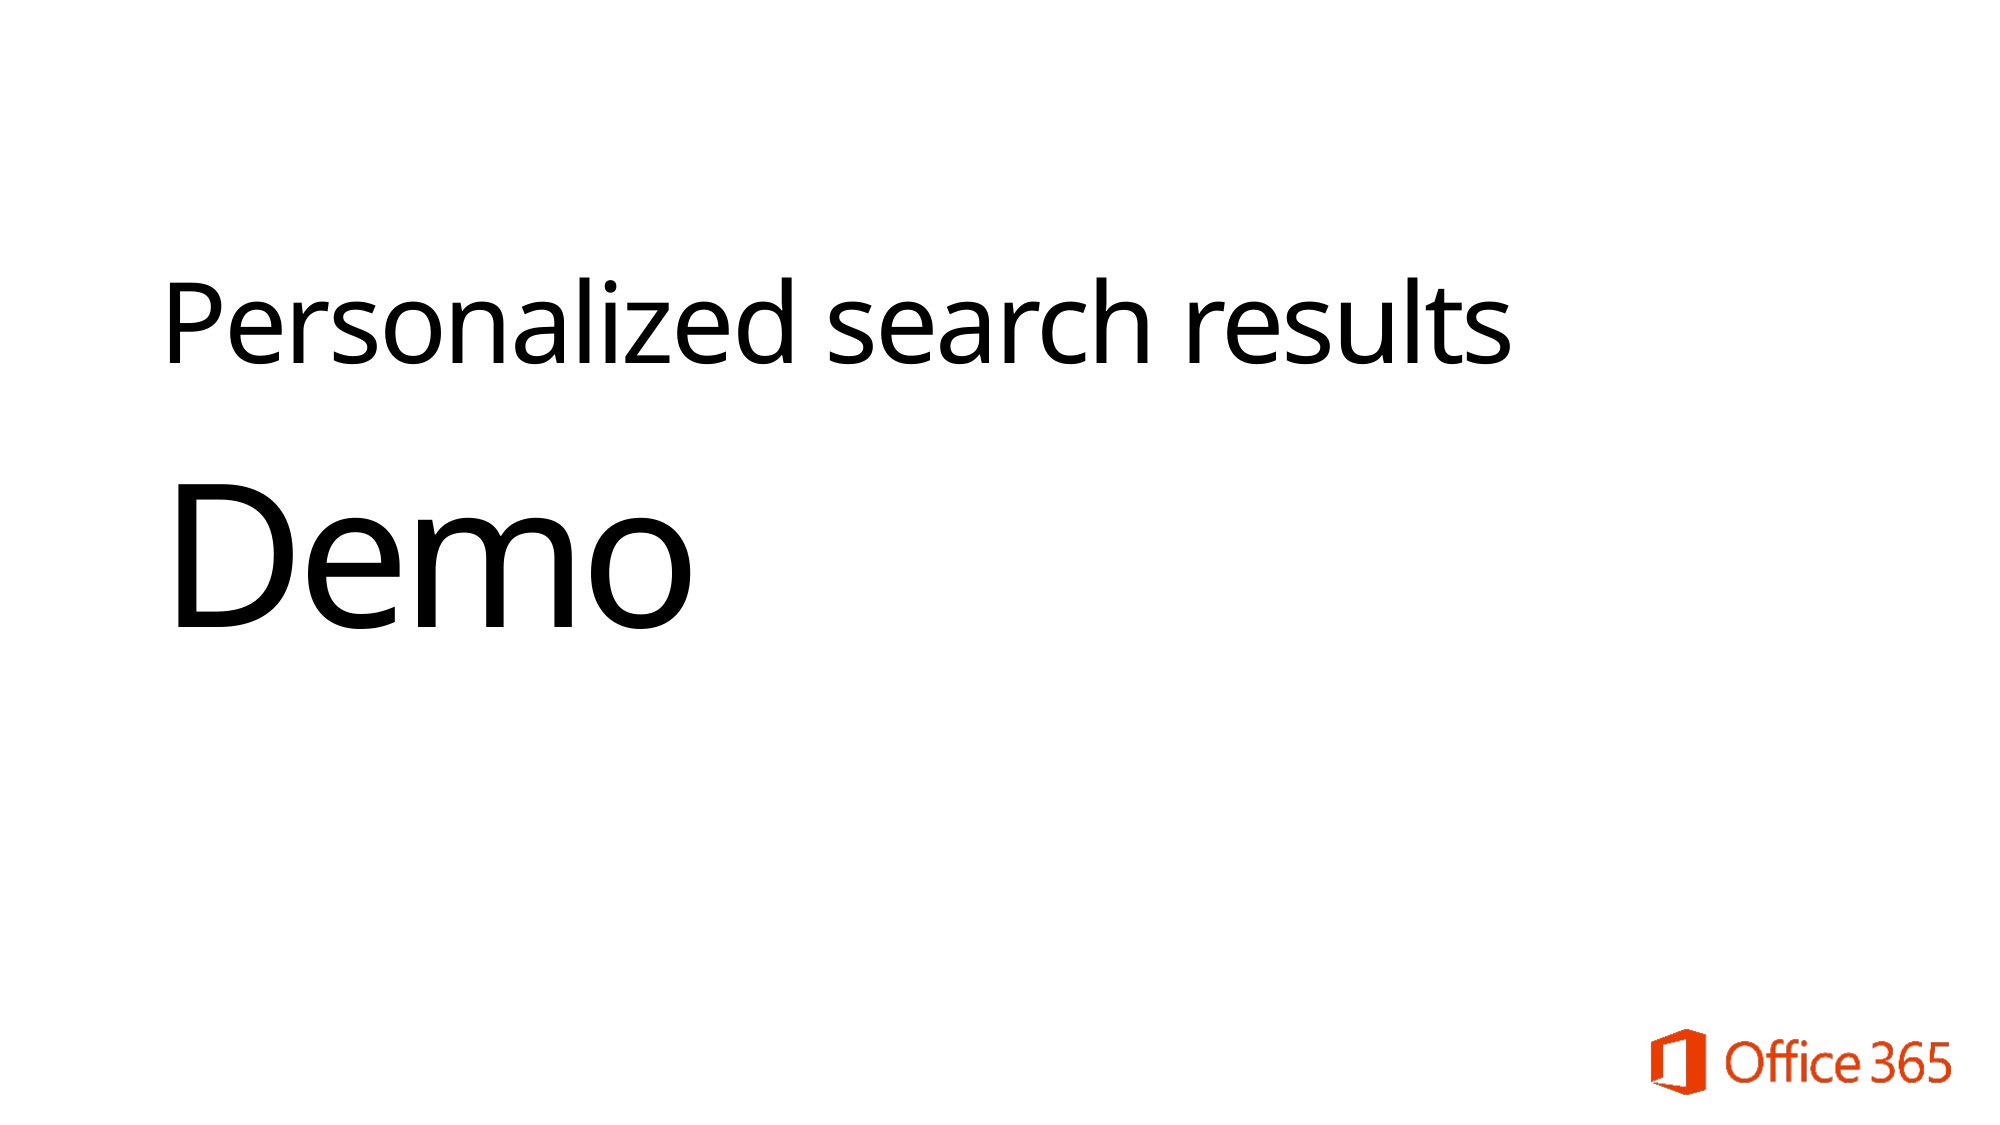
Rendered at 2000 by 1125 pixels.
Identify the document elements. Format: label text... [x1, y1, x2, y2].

list Personalized search results [159, 237, 1839, 388]
list Demo [159, 449, 1841, 676]
picture [1622, 1000, 1978, 1124]
